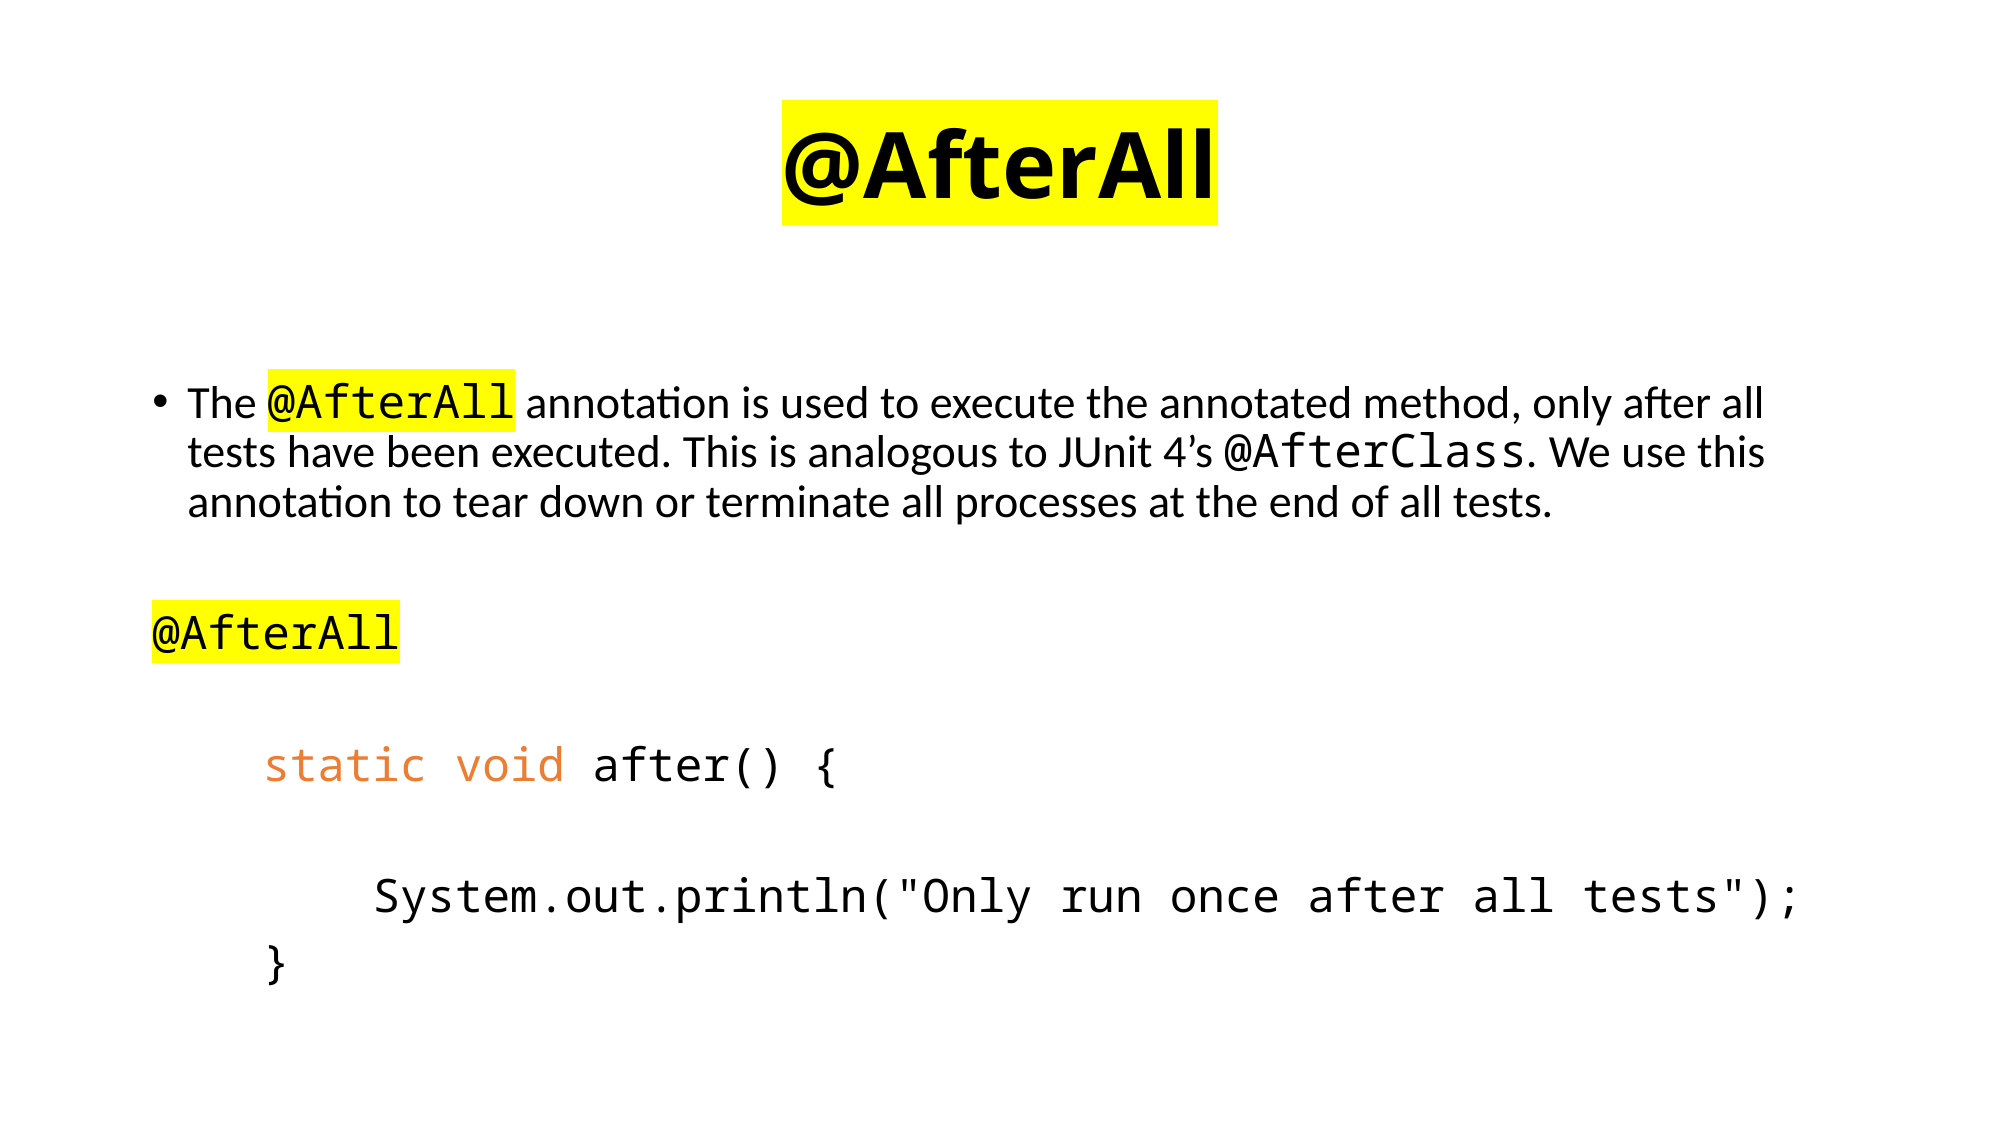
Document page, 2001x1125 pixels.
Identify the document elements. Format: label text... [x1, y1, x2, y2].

list The @AfterAll annotation is used to execute the annotated method, only after all tests have been executed. This is analogous to JUnit 4’s @AfterClass. We use this annotation to tear down or terminate all processes at the end of all tests. @AfterAll static void after() { System.out.println("Only run once after all tests"); } [137, 299, 1863, 1014]
title @AfterAll [137, 59, 1863, 278]
